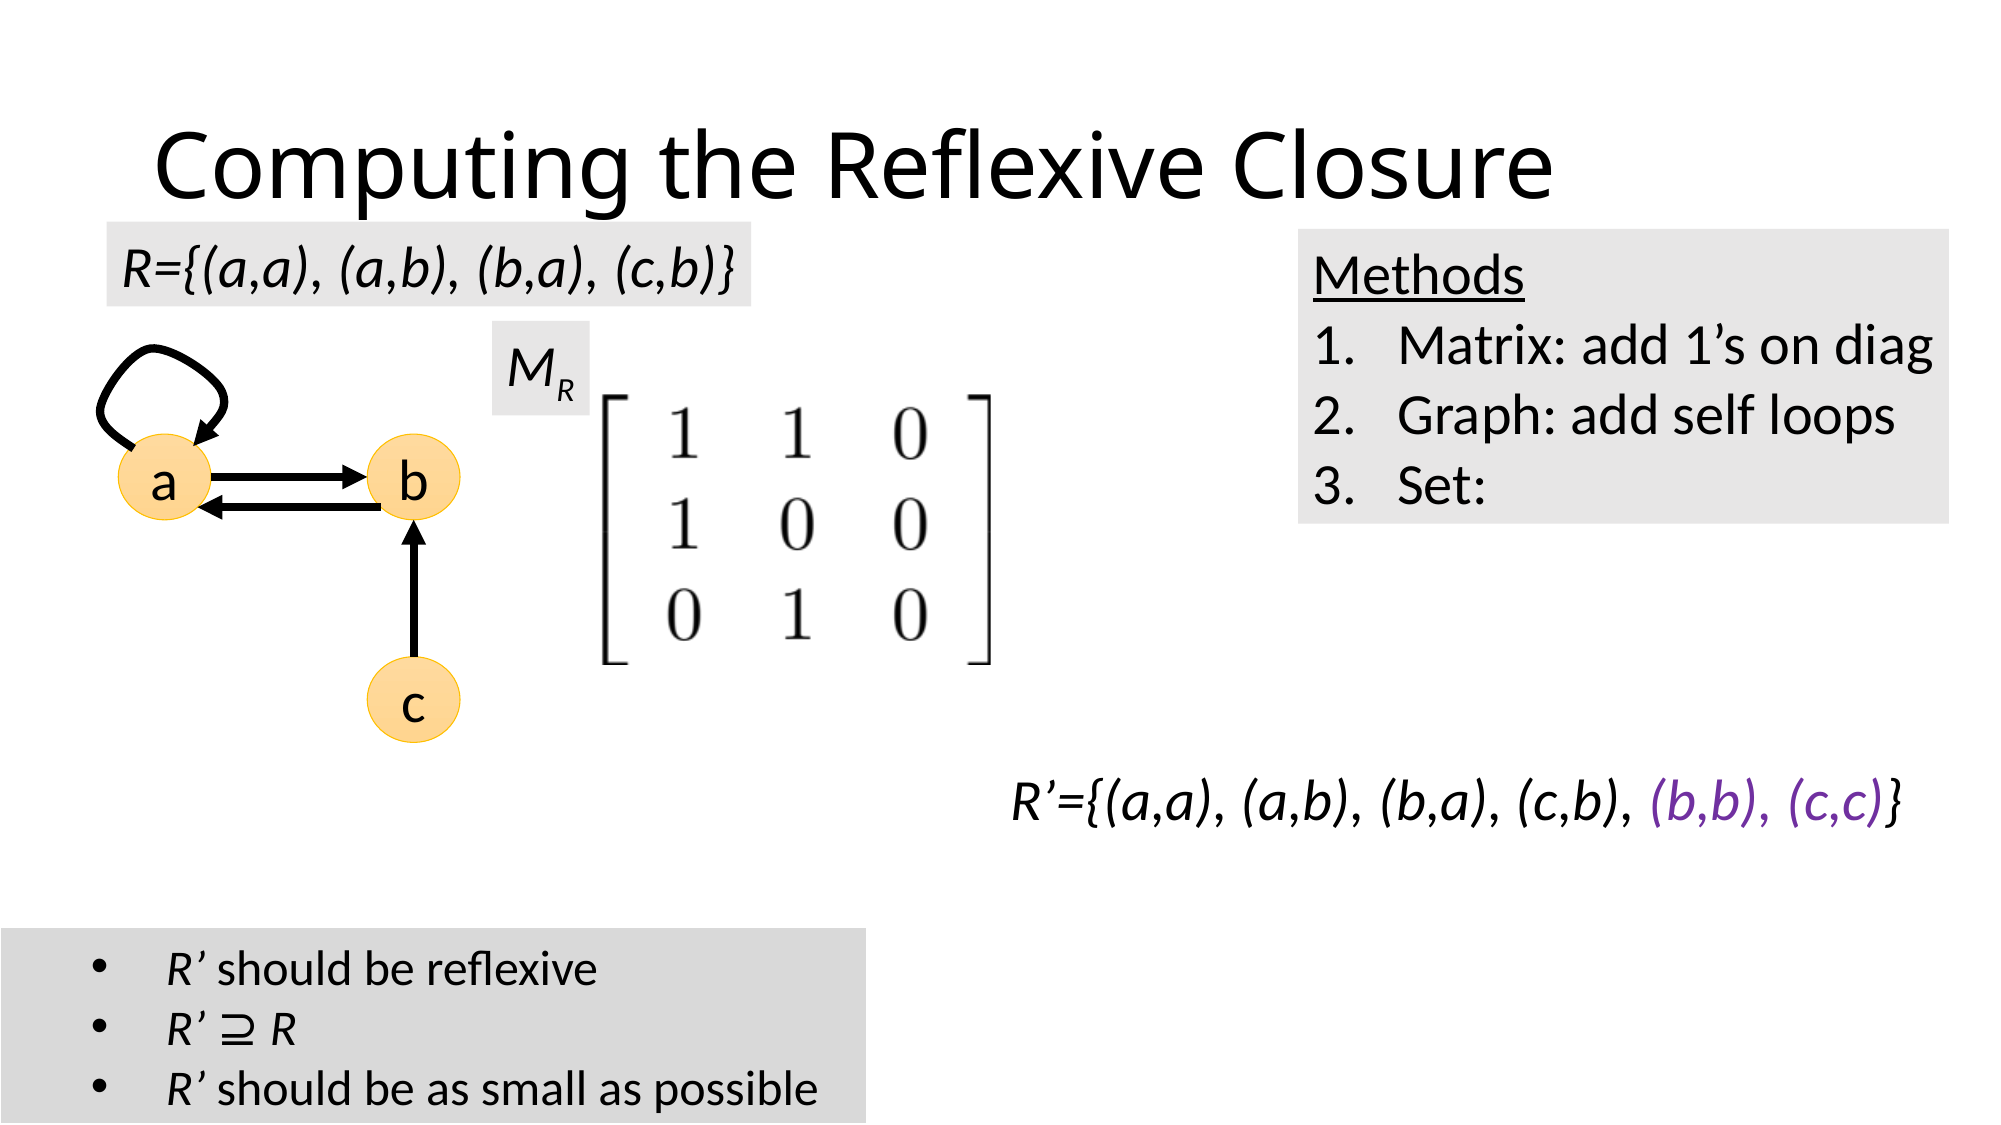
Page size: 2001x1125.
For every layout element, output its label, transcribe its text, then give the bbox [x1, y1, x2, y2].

title Computing the Reflexive Closure [137, 59, 1863, 278]
text_box b [366, 433, 461, 521]
text_box c [366, 656, 461, 743]
text_box R’ should be reflexive R’ ⊇ R R’ should be as small as possible [1, 928, 866, 1123]
text_box MR [492, 320, 590, 416]
picture [601, 393, 991, 665]
text_box R={(a,a), (a,b), (b,a), (c,b)} [106, 221, 752, 307]
text_box R’={(a,a), (a,b), (b,a), (c,b), (b,b), (c,c)} [995, 755, 1919, 840]
text_box Methods Matrix: add 1’s on diag Graph: add self loops Set: [1298, 228, 1949, 524]
text_box [99, 347, 225, 450]
text_box a [117, 445, 212, 521]
